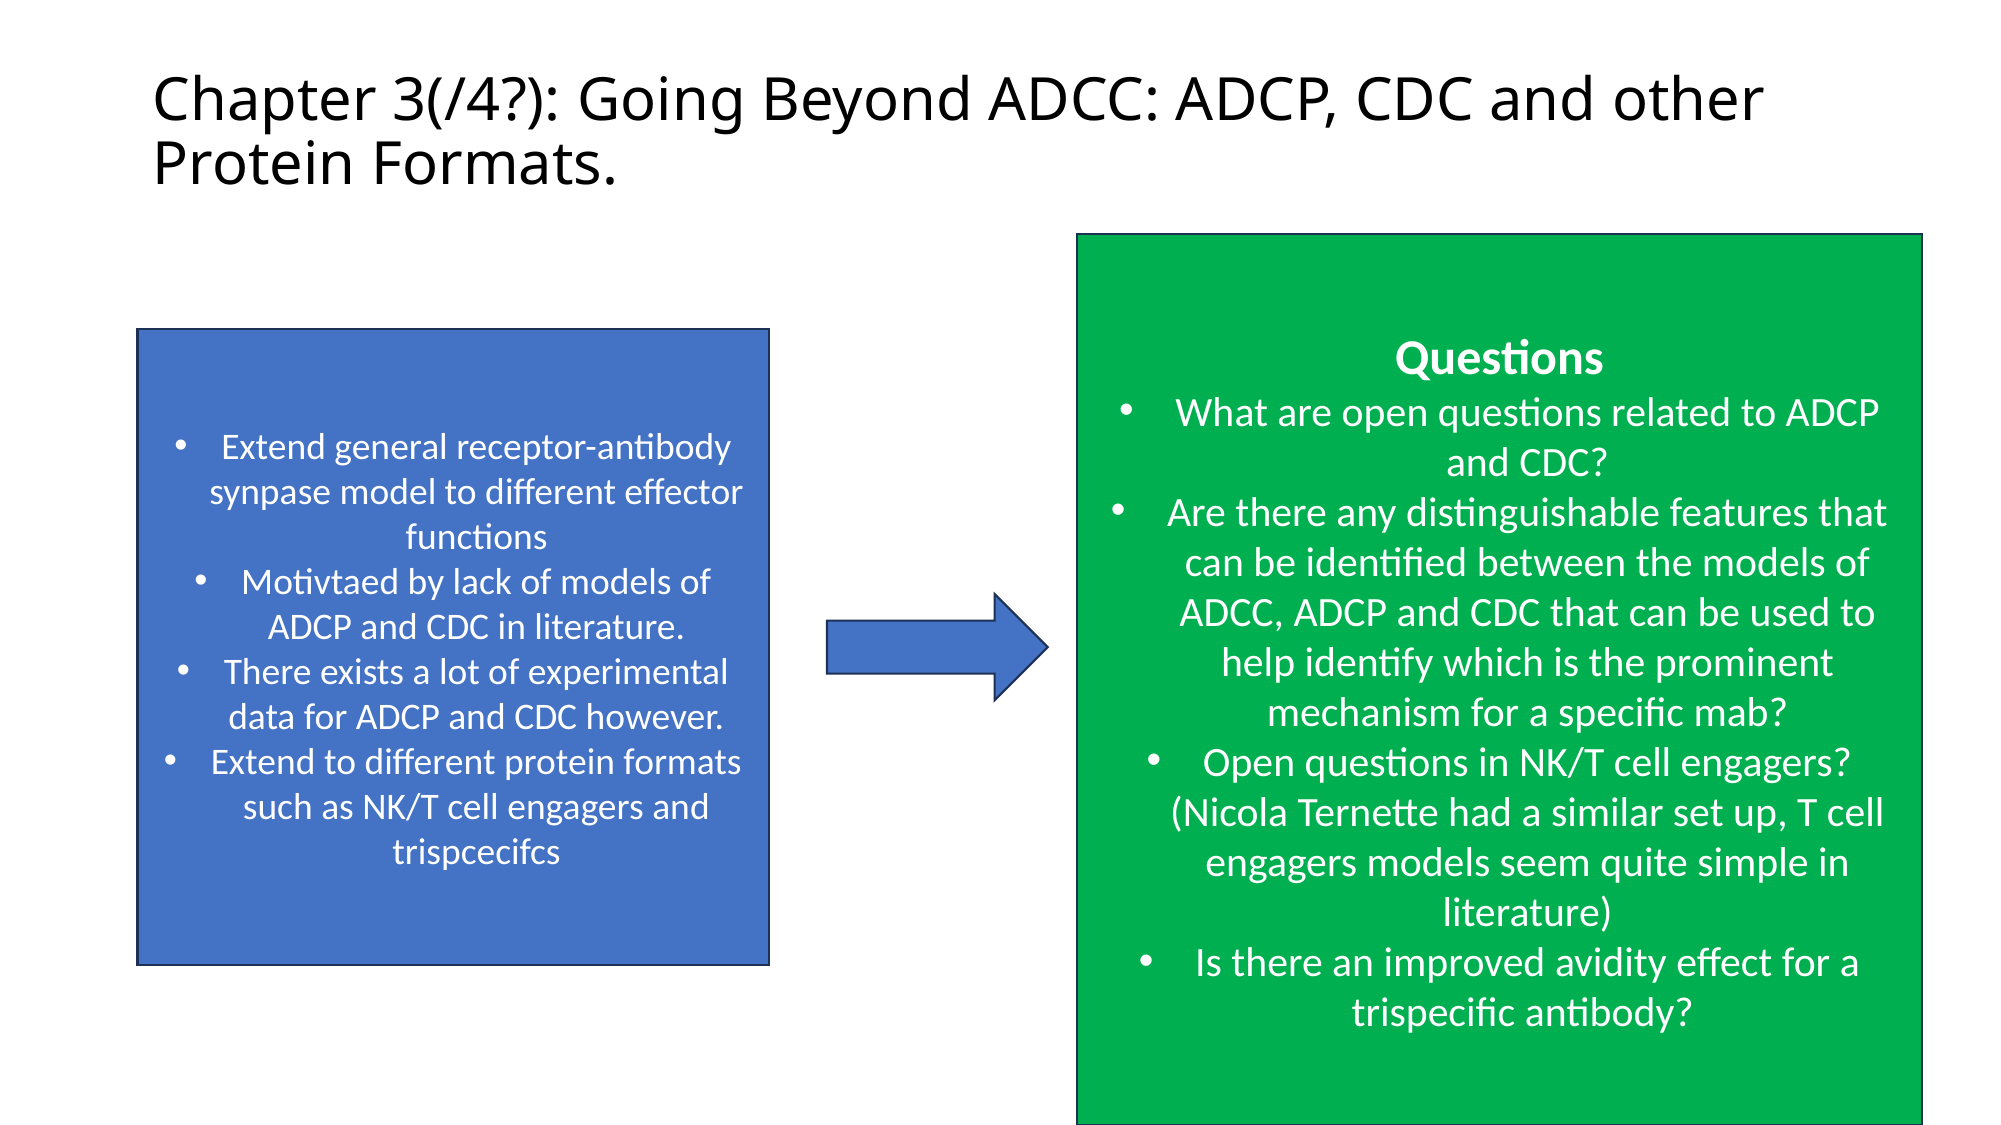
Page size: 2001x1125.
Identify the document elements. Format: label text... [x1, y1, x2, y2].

text_box Extend general receptor-antibody synpase model to different effector functions Motivtaed by lack of models of ADCP and CDC in literature. There exists a lot of experimental data for ADCP and CDC however. Extend to different protein formats such as NK/T cell engagers and trispcecifcs [136, 328, 770, 966]
title Chapter 3(/4?): Going Beyond ADCC: ADCP, CDC and other Protein Formats. [137, 59, 1863, 278]
text_box Questions What are open questions related to ADCP and CDC? Are there any distinguishable features that can be identified between the models of ADCC, ADCP and CDC that can be used to help identify which is the prominent mechanism for a specific mab? Open questions in NK/T cell engagers? (Nicola Ternette had a similar set up, T cell engagers models seem quite simple in literature) Is there an improved avidity effect for a trispecific antibody? [1076, 233, 1923, 1125]
text_box [825, 591, 1050, 703]
